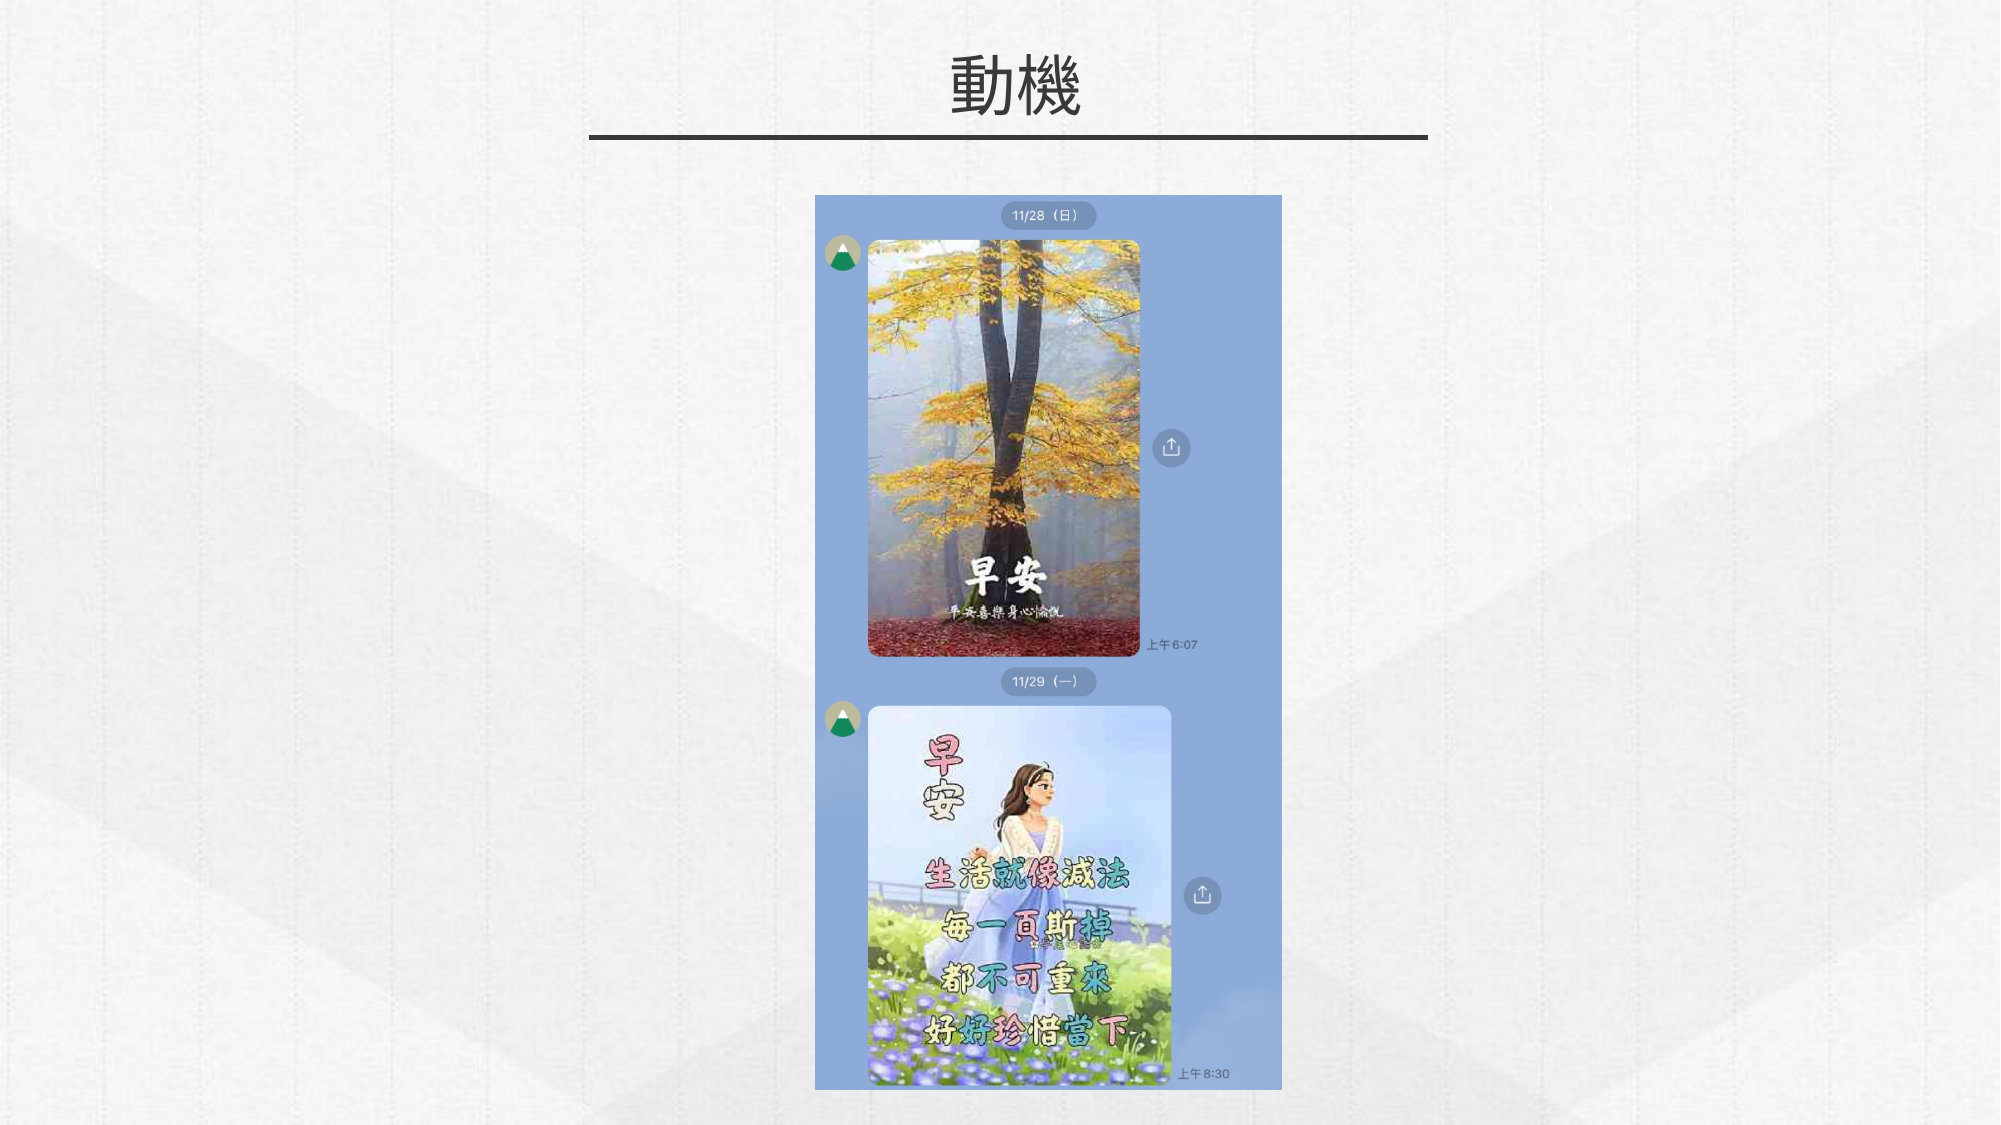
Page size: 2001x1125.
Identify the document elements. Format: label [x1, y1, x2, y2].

text_box [561, 36, 1472, 138]
picture [0, 0, 2000, 1125]
